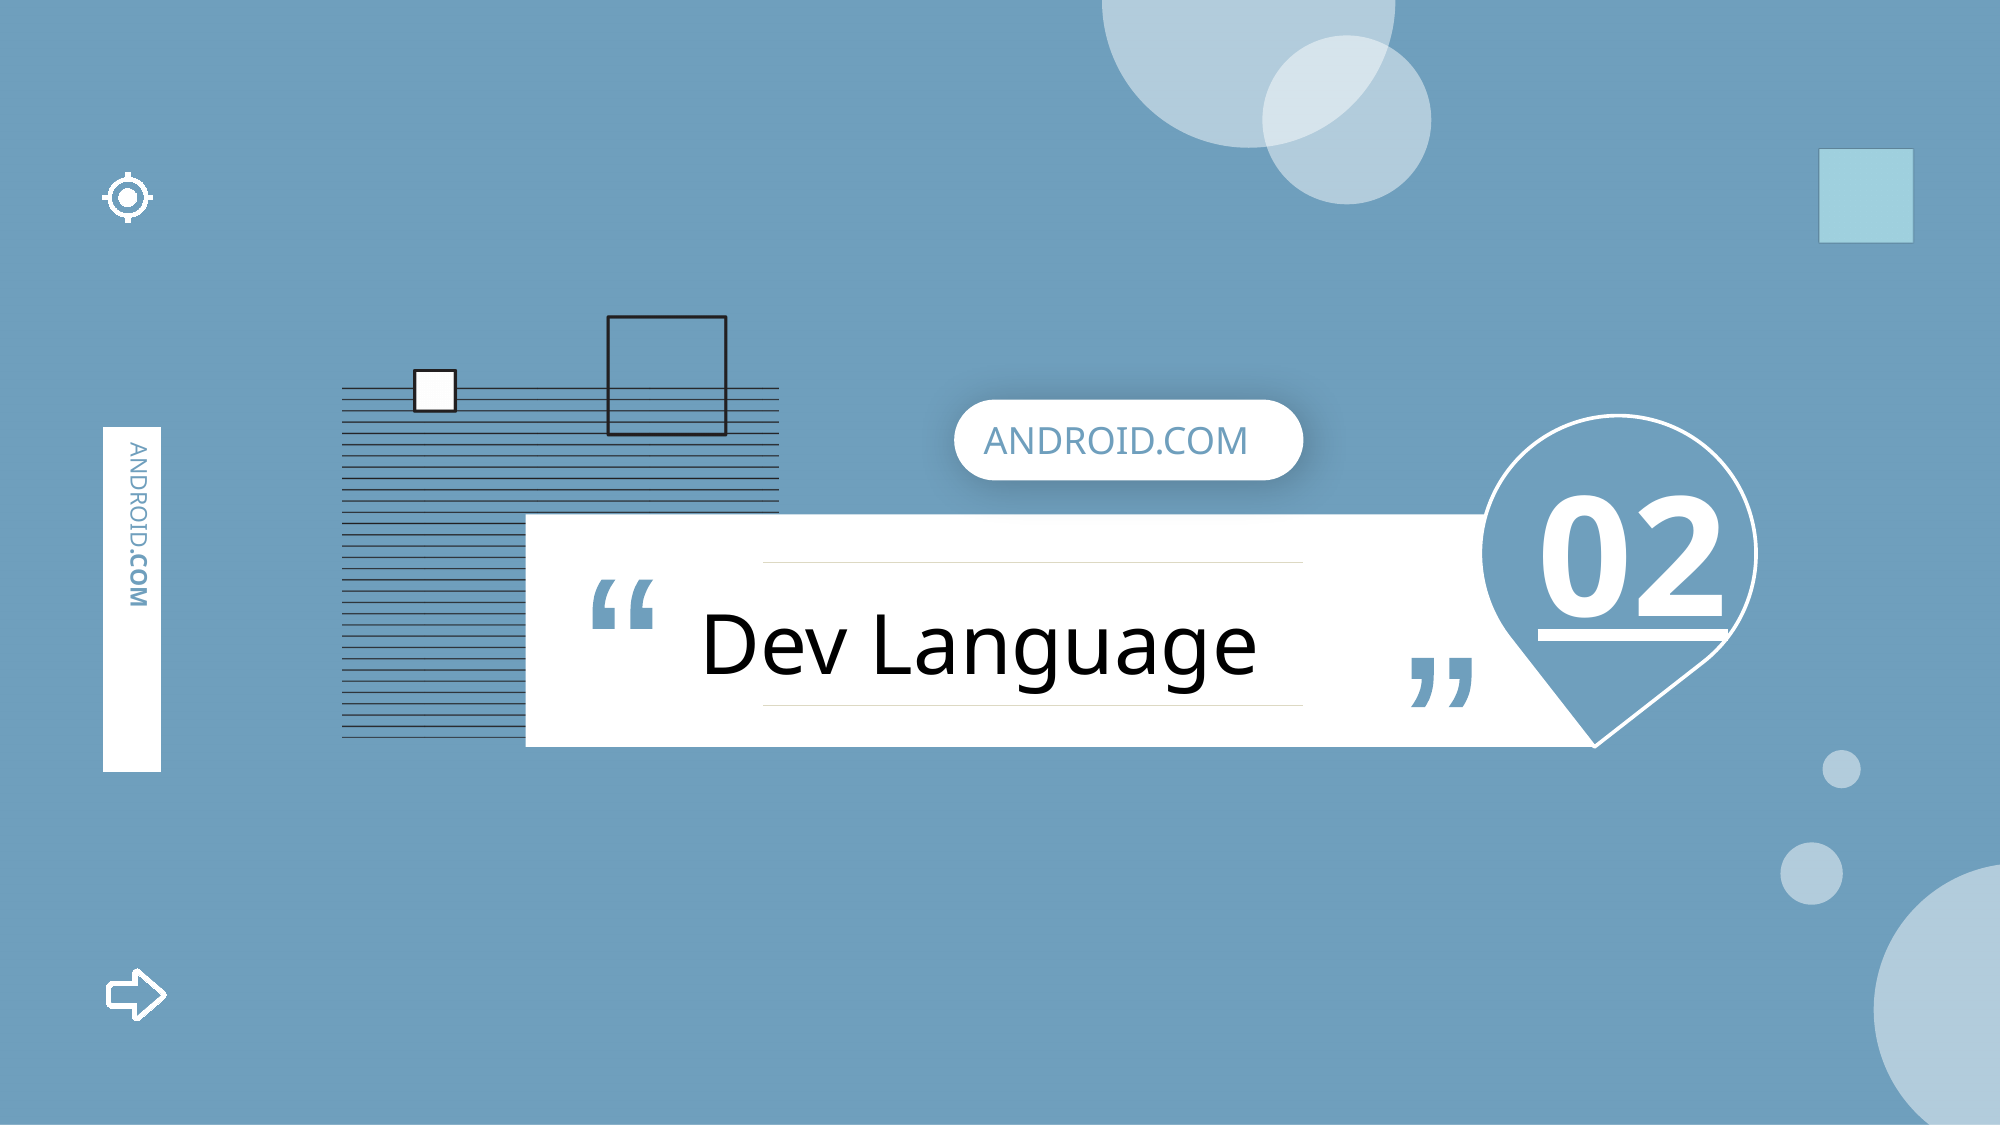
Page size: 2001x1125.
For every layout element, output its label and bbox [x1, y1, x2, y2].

text_box [954, 399, 1304, 481]
picture [0, 0, 2000, 1125]
